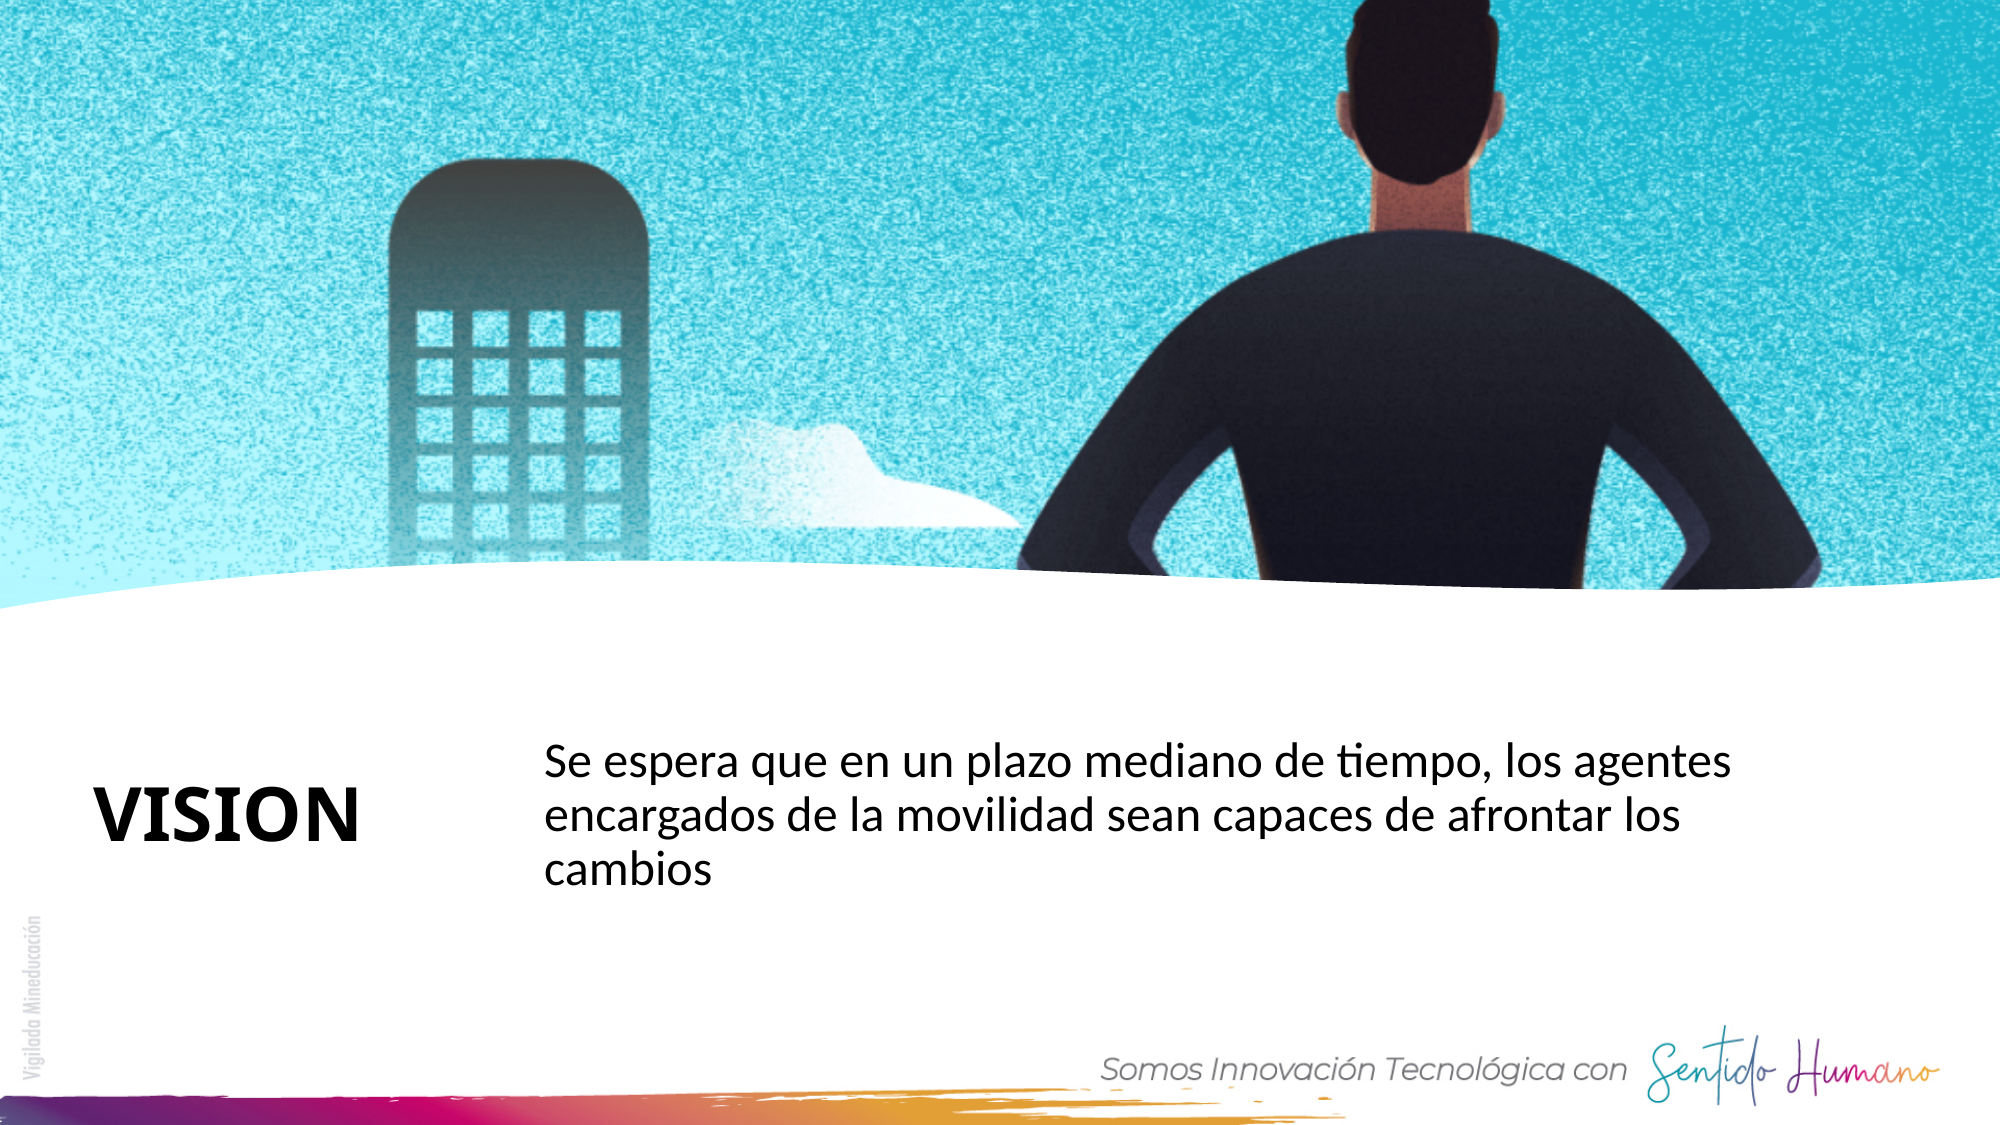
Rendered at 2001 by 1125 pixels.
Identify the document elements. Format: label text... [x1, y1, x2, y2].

list Se espera que en un plazo mediano de tiempo, los agentes encargados de la movilidad sean capaces de afrontar los cambios [529, 614, 1758, 1017]
title VISION [78, 615, 619, 1018]
picture [0, 0, 2000, 1125]
